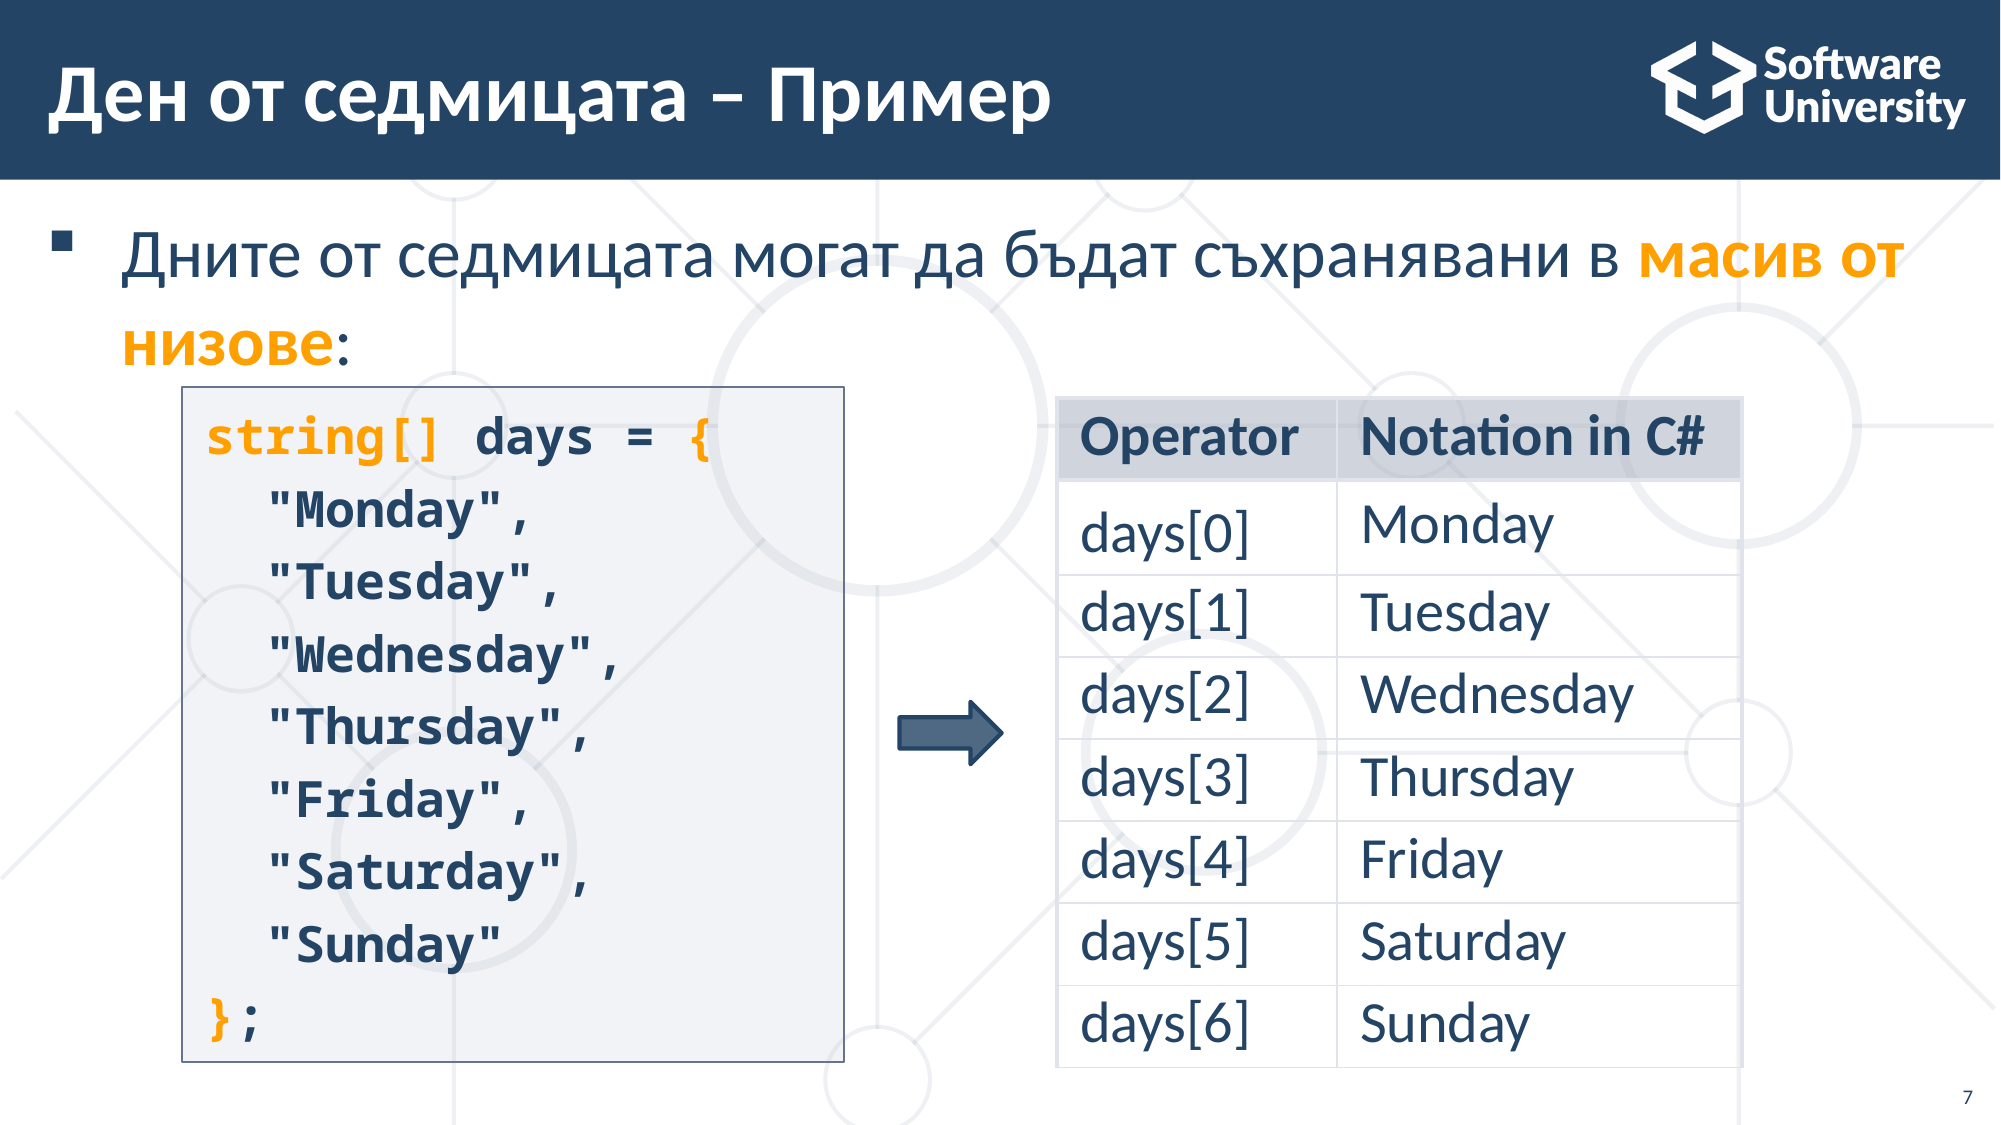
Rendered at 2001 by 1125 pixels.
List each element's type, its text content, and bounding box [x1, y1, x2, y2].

table_cell days[5] [1059, 904, 1336, 985]
table_cell Sunday [1338, 986, 1740, 1067]
table_cell days[4] [1059, 822, 1336, 902]
text_box 7 [1927, 1067, 1989, 1117]
table_cell Friday [1338, 822, 1740, 902]
table_cell Saturday [1338, 904, 1740, 985]
table_cell days[0] [1059, 482, 1336, 574]
table_cell days[3] [1059, 740, 1336, 820]
table_cell days[2] [1059, 658, 1336, 738]
text_box [897, 699, 1004, 767]
title Ден от седмицата – Пример [31, 16, 1638, 162]
picture [1651, 41, 1966, 134]
text_box Дните от седмицата могат да бъдат съхранявани в масив от низове: [31, 196, 1970, 1109]
table_cell days[6] [1059, 986, 1336, 1067]
table_cell Tuesday [1338, 576, 1740, 656]
table_cell Thursday [1338, 740, 1740, 820]
table_cell days[1] [1059, 576, 1336, 656]
table_header Operator [1059, 400, 1336, 478]
text_box string[] days = { "Monday", "Tuesday", "Wednesday", "Thursday", "Friday", "Saturday", "Sunday" }; [181, 386, 845, 1063]
table_header Notation in C# [1338, 400, 1740, 478]
table_cell Monday [1338, 482, 1740, 574]
table_cell Wednesday [1338, 658, 1740, 738]
